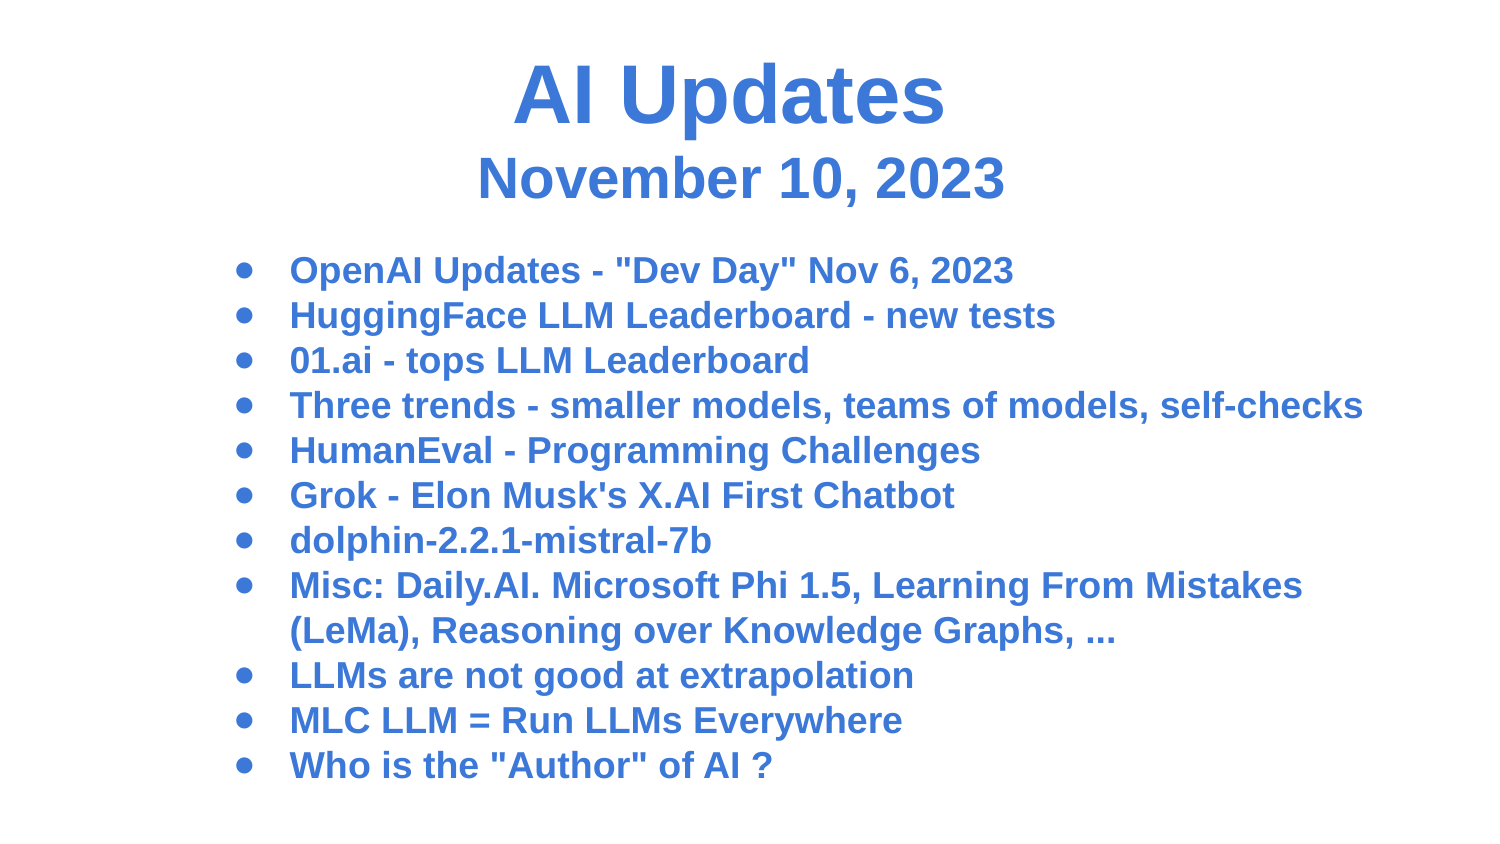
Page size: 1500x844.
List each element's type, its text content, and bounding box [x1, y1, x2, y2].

text_box AI Updates November 10, 2023 [392, 24, 1092, 225]
text_box OpenAI Updates - "Dev Day" Nov 6, 2023 HuggingFace LLM Leaderboard - new tests 01.ai - tops LLM Leaderboard Three trends - smaller models, teams of models, self-checks HumanEval - Programming Challenges Grok - Elon Musk's X.AI First Chatbot dolphin-2.2.1-mistral-7b Misc: Daily.AI. Microsoft Phi 1.5, Learning From Mistakes (LeMa), Reasoning over Knowledge Graphs, ... LLMs are not good at extrapolation MLC LLM = Run LLMs Everywhere Who is the "Author" of AI ? [199, 230, 1422, 801]
